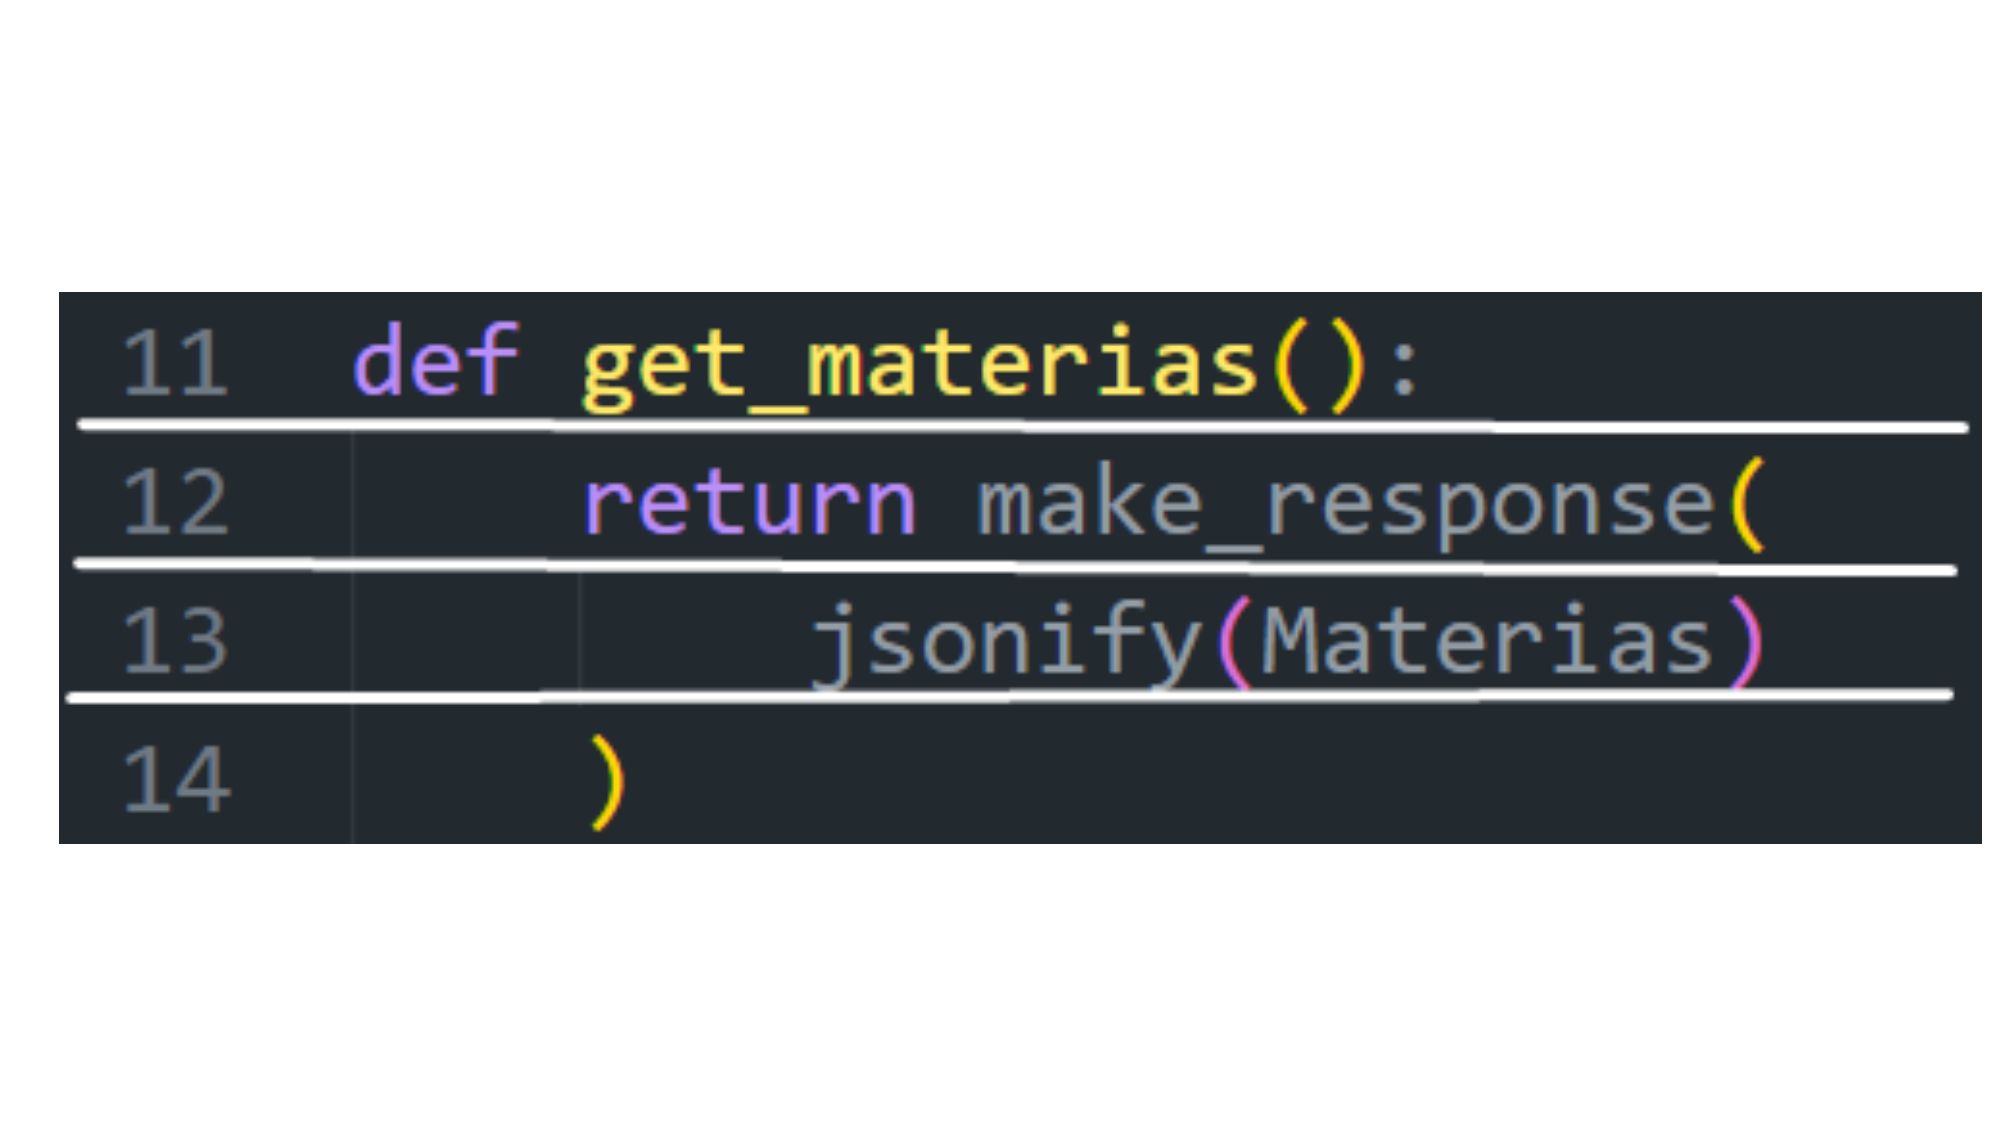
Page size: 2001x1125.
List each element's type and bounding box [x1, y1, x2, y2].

picture [59, 292, 1982, 844]
